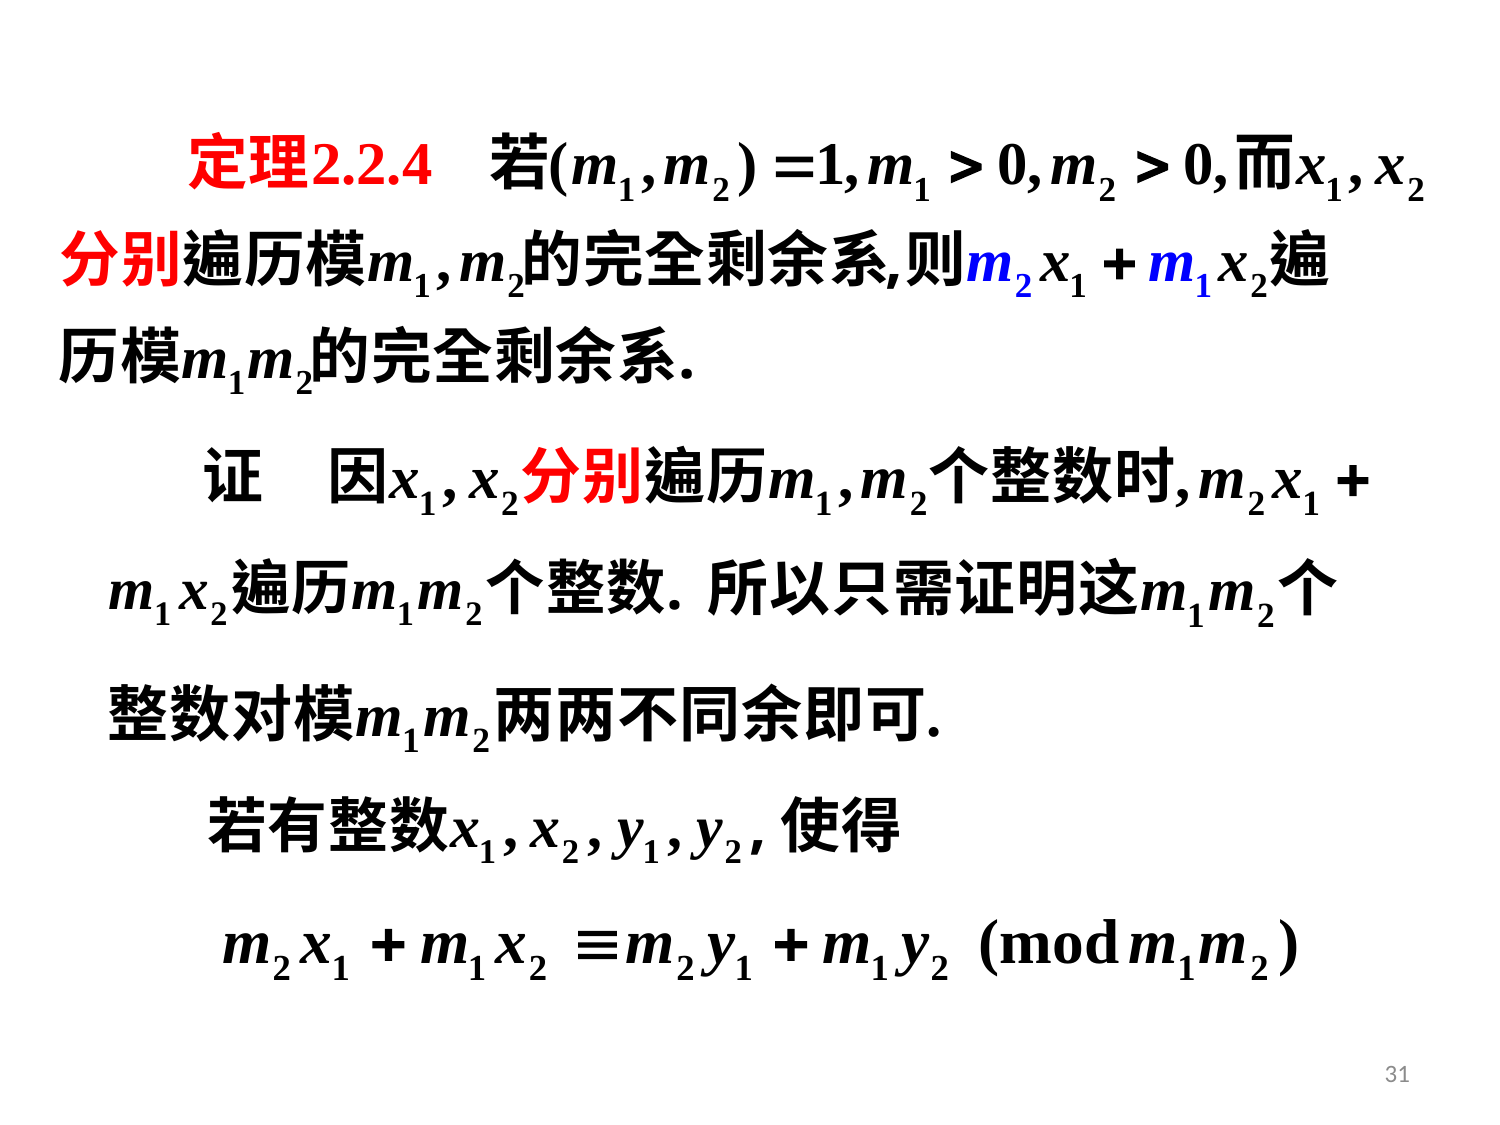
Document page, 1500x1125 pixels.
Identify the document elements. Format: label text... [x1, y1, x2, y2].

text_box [99, 674, 951, 767]
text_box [51, 124, 1436, 409]
slide_number 31 [1074, 1042, 1425, 1103]
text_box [199, 787, 913, 878]
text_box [194, 437, 1381, 530]
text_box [212, 899, 1313, 996]
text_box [699, 549, 1351, 642]
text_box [99, 549, 689, 640]
